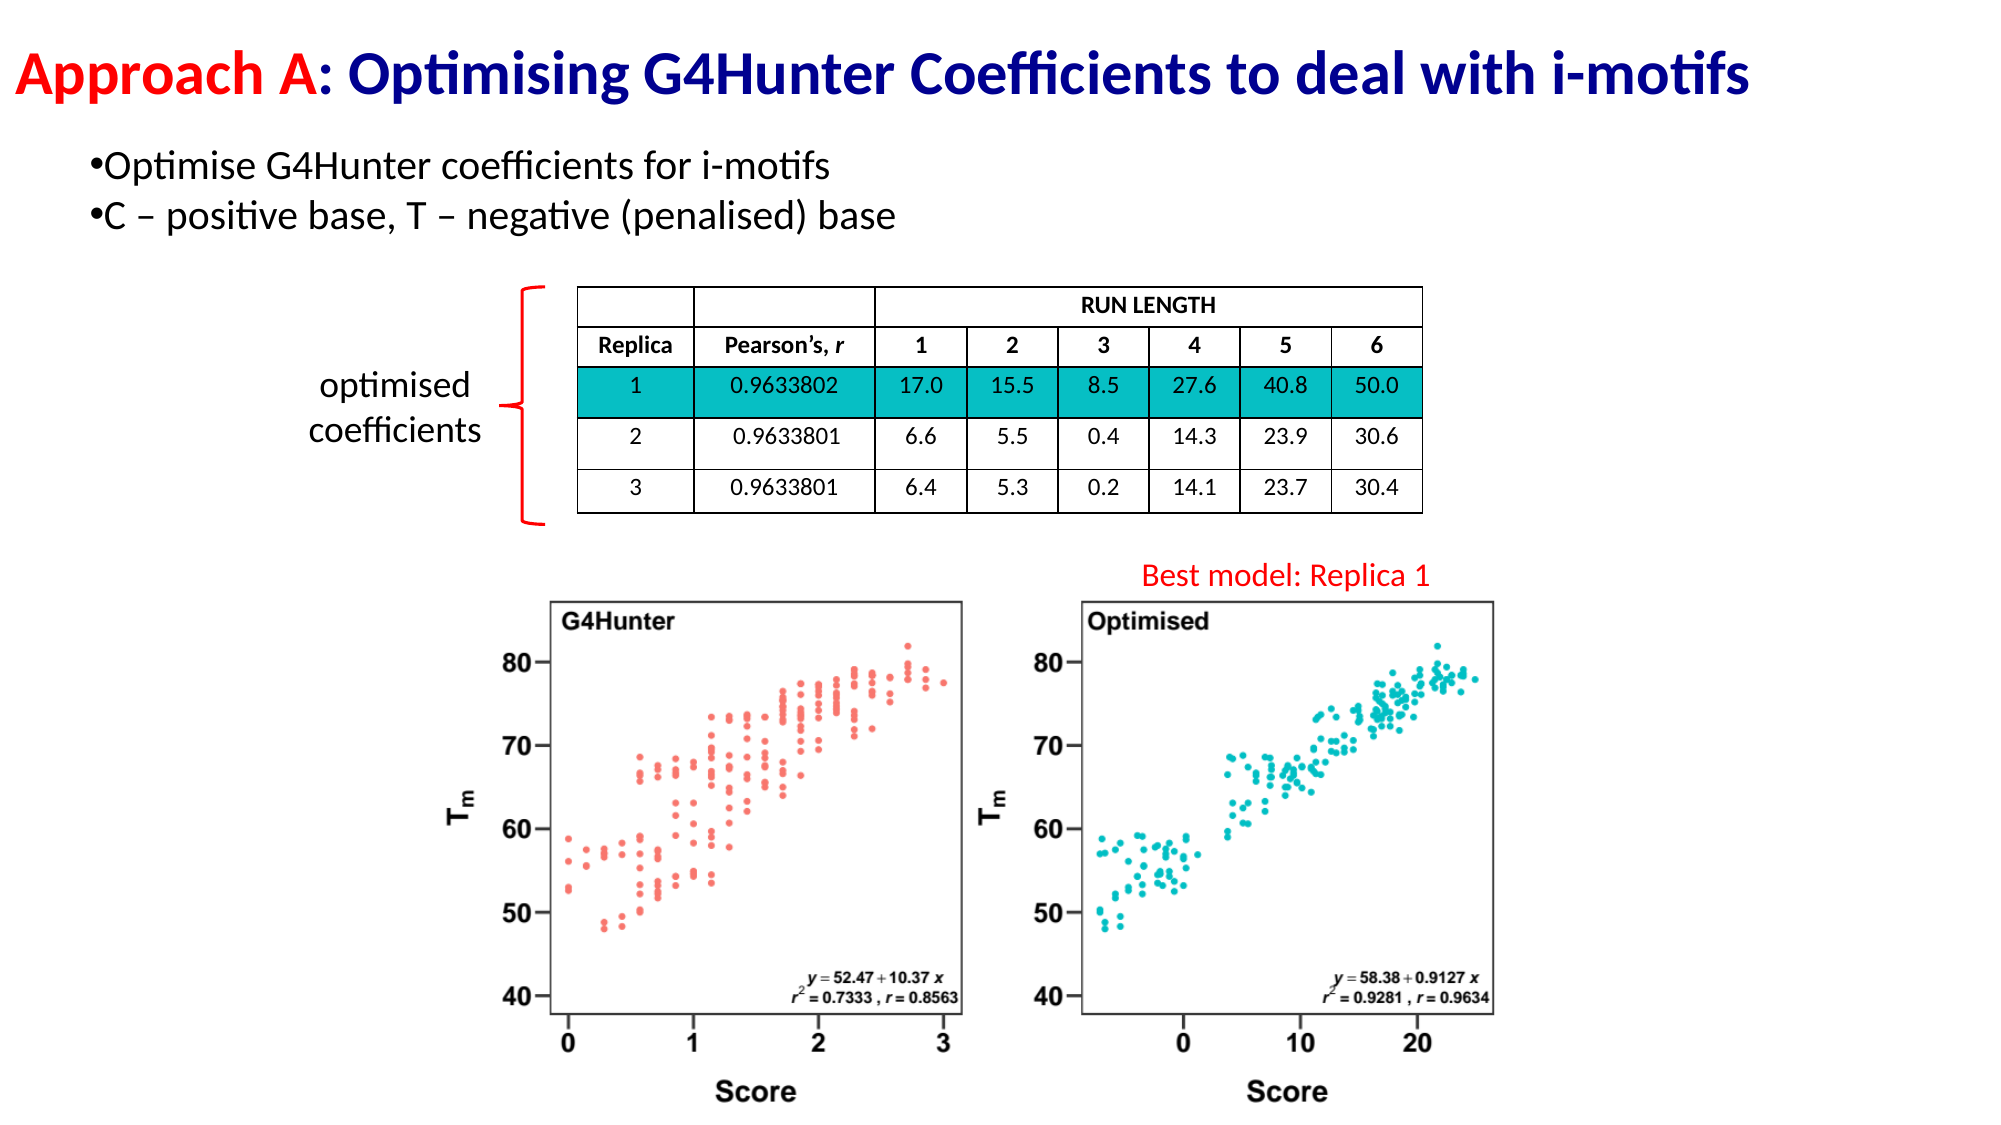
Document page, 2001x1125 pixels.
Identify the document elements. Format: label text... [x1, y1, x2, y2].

table_cell 1 [876, 328, 966, 366]
text_box Approach A: Optimising G4Hunter Coefficients to deal with i-motifs [0, 26, 2000, 122]
table_cell 0.9633802 [695, 368, 874, 417]
table_cell 0.9633801 [695, 419, 874, 469]
table_cell 5.5 [968, 419, 1057, 469]
table_cell 50.0 [1332, 368, 1422, 417]
table_cell 14.1 [1150, 470, 1239, 512]
table_cell 23.9 [1241, 419, 1331, 469]
table_cell 1 [578, 368, 693, 417]
table_cell 27.6 [1150, 368, 1239, 417]
table_header [695, 288, 874, 326]
table_cell 4 [1150, 328, 1239, 366]
table_cell 17.0 [876, 368, 966, 417]
table_header [578, 288, 693, 326]
table_cell Pearson’s, r [695, 328, 874, 366]
table_cell 8.5 [1059, 368, 1148, 417]
table_cell 2 [578, 419, 693, 469]
table_cell 5 [1241, 328, 1331, 366]
table_header RUN LENGTH [876, 288, 1422, 326]
table_cell 0.4 [1059, 419, 1148, 469]
text_box optimised coefficients [293, 352, 497, 458]
table_cell 23.7 [1241, 470, 1331, 512]
table_cell 15.5 [968, 368, 1057, 417]
table_cell 2 [968, 328, 1057, 366]
table_cell 6.4 [876, 470, 966, 512]
table_cell 14.3 [1150, 419, 1239, 469]
text_box Best model: Replica 1 [1080, 555, 1500, 593]
table_cell Replica [578, 328, 693, 366]
table_cell 3 [578, 470, 693, 512]
table_cell 30.6 [1332, 419, 1422, 469]
text_box Optimise G4Hunter coefficients for i-motifs C – positive base, T – negative (penalised) base [74, 130, 1811, 262]
table_cell 5.3 [968, 470, 1057, 512]
table_cell 40.8 [1241, 368, 1331, 417]
picture [438, 593, 1500, 1115]
table_cell 0.9633801 [695, 470, 874, 512]
table_cell 30.4 [1332, 470, 1422, 512]
table_cell 6 [1332, 328, 1422, 366]
table_cell 6.6 [876, 419, 966, 469]
text_box [499, 285, 546, 526]
table_cell 0.2 [1059, 470, 1148, 512]
table_cell 3 [1059, 328, 1148, 366]
